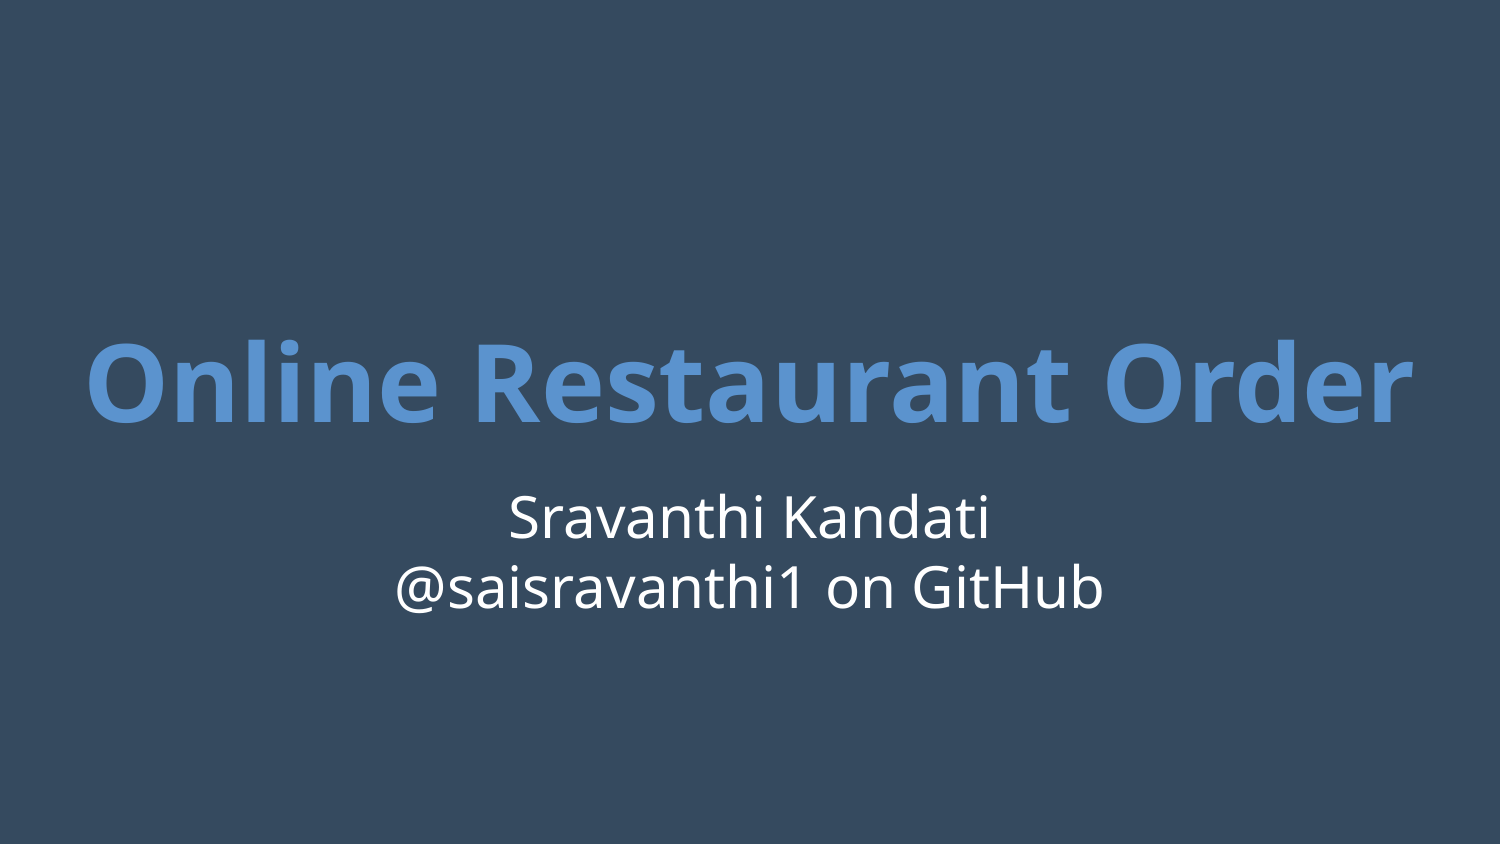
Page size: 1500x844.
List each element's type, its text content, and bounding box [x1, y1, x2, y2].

title Online Restaurant Order [51, 122, 1449, 459]
subtitle Sravanthi Kandati @saisravanthi1 on GitHub [51, 464, 1449, 660]
